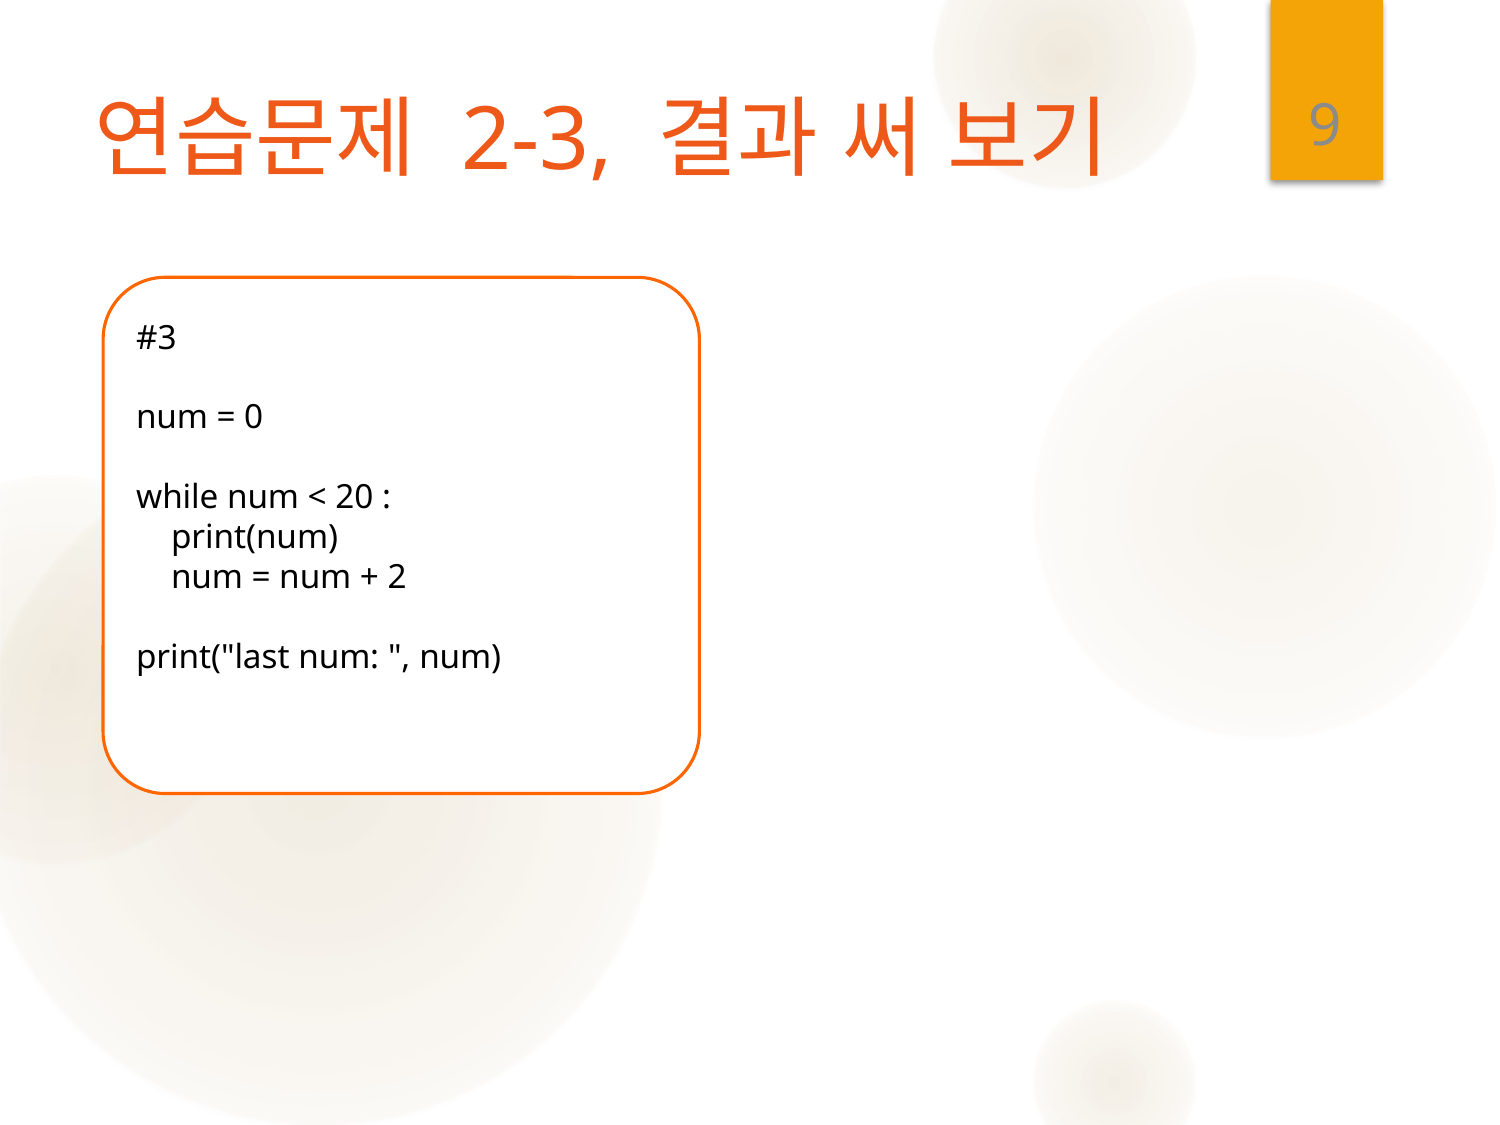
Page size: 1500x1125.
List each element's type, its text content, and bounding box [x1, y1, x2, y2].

text_box #3 num = 0 while num < 20 : print(num) num = num + 2 print("last num: ", num) [103, 277, 700, 794]
title 연습문제 2-3, 결과 써 보기 [79, 74, 1237, 304]
slide_number 9 [1273, 48, 1378, 175]
